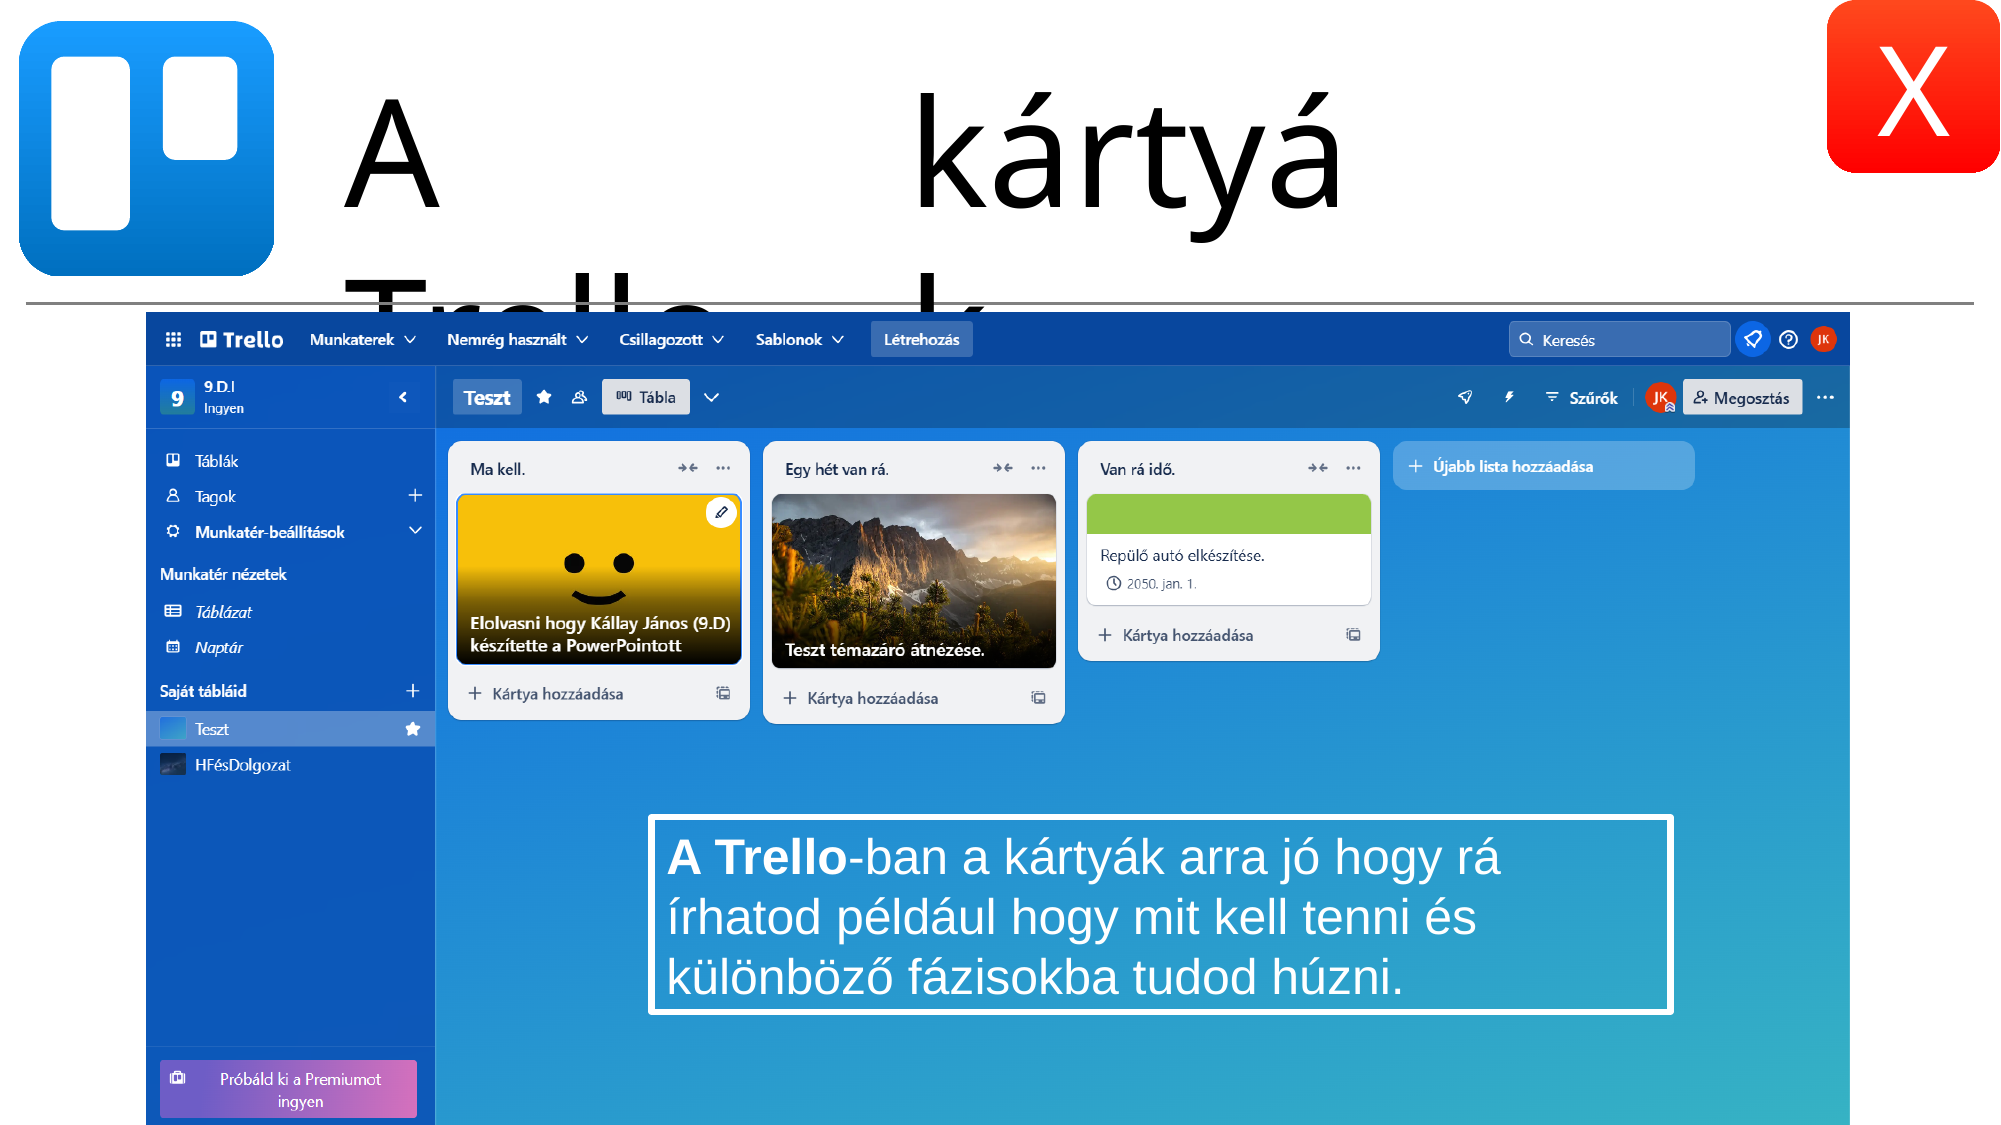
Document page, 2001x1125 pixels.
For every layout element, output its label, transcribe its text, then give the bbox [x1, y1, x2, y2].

text_box A Trello [329, 305, 864, 311]
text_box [18, 20, 275, 277]
picture [146, 311, 1850, 1125]
text_box kártyák [894, 304, 1429, 311]
text_box kártyák [894, 50, 1429, 302]
text_box A Trello [329, 50, 864, 302]
text_box X [1825, 0, 2000, 175]
